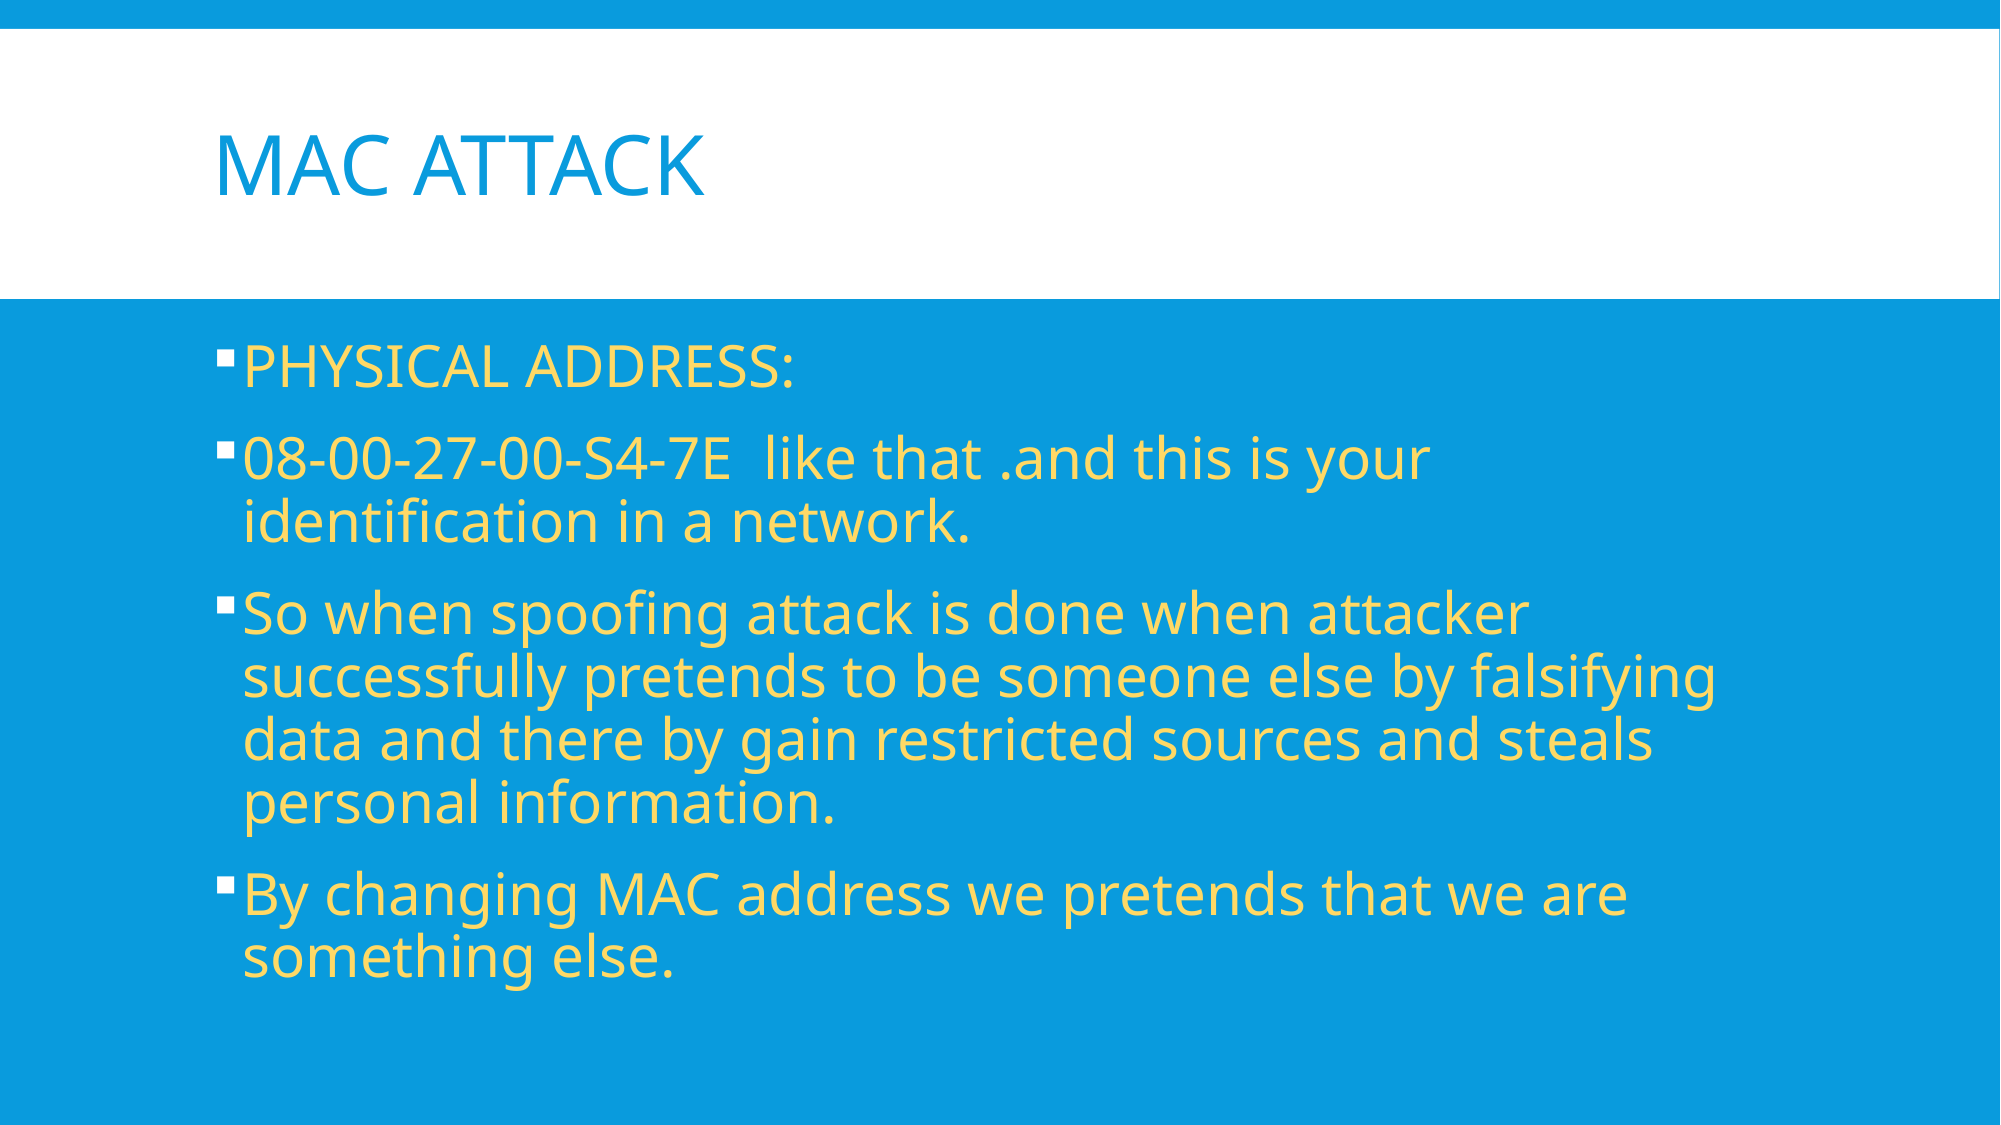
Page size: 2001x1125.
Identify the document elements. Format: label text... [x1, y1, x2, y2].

title MAC ATTACK [197, 46, 1803, 295]
list PHYSICAL ADDRESS: 08-00-27-00-S4-7E like that .and this is your identification in a network. So when spoofing attack is done when attacker successfully pretends to be someone else by falsifying data and there by gain restricted sources and steals personal information. By changing MAC address we pretends that we are something else. [197, 329, 1803, 1020]
